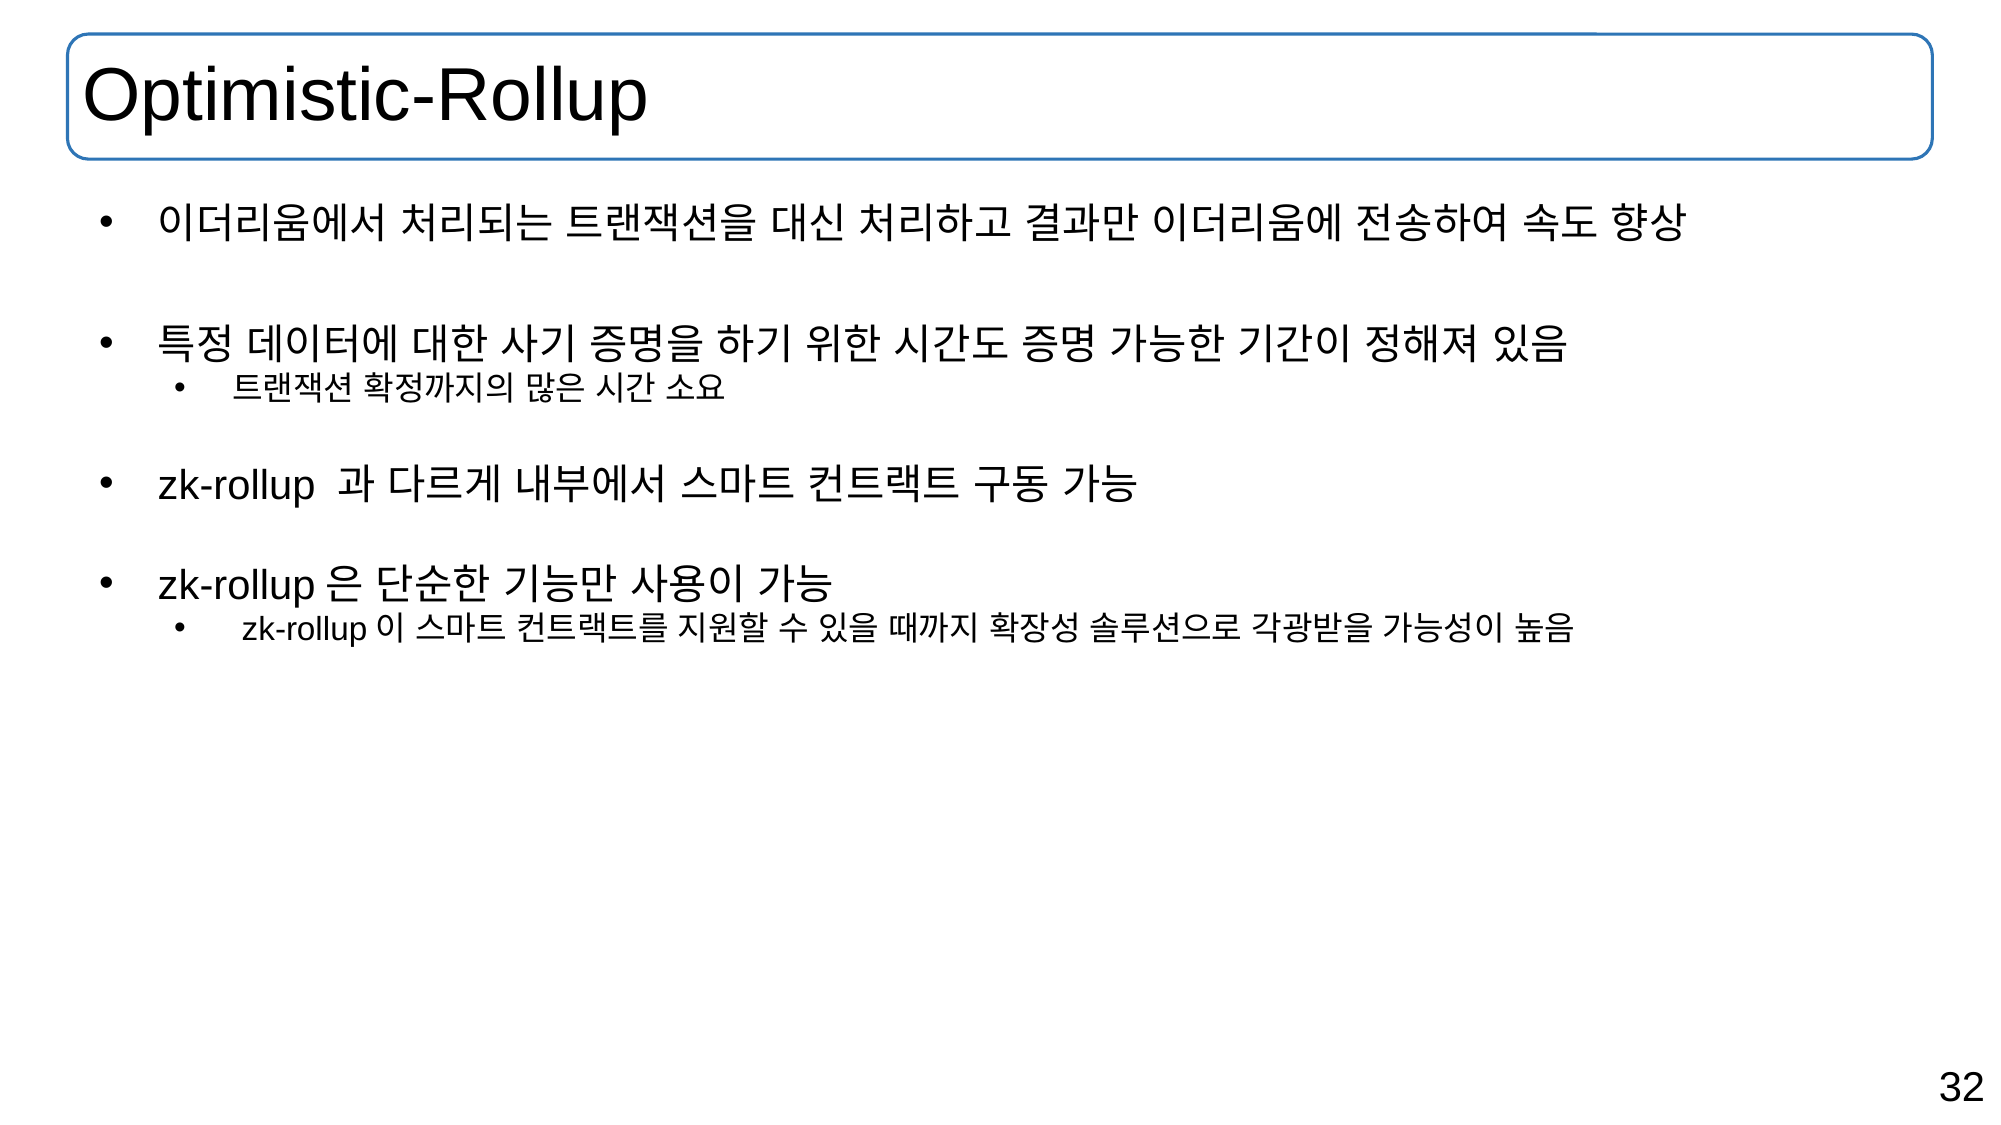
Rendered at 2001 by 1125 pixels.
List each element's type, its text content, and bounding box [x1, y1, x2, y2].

title Optimistic-Rollup [67, 34, 1933, 160]
list 이더리움에서 처리되는 트랜잭션을 대신 처리하고 결과만 이더리움에 전송하여 속도 향상 특정 데이터에 대한 사기 증명을 하기 위한 시간도 증명 가능한 기간이 정해져 있음 트랜잭션 확정까지의 많은 시간 소요 zk-rollup 과 다르게 내부에서 스마트 컨트랙트 구동 가능 zk-rollup은 단순한 기능만 사용이 가능 zk-rollup이 스마트 컨트랙트를 지원할 수 있을 때까지 확장성 솔루션으로 각광받을 가능성이 높음 [67, 189, 1933, 1019]
